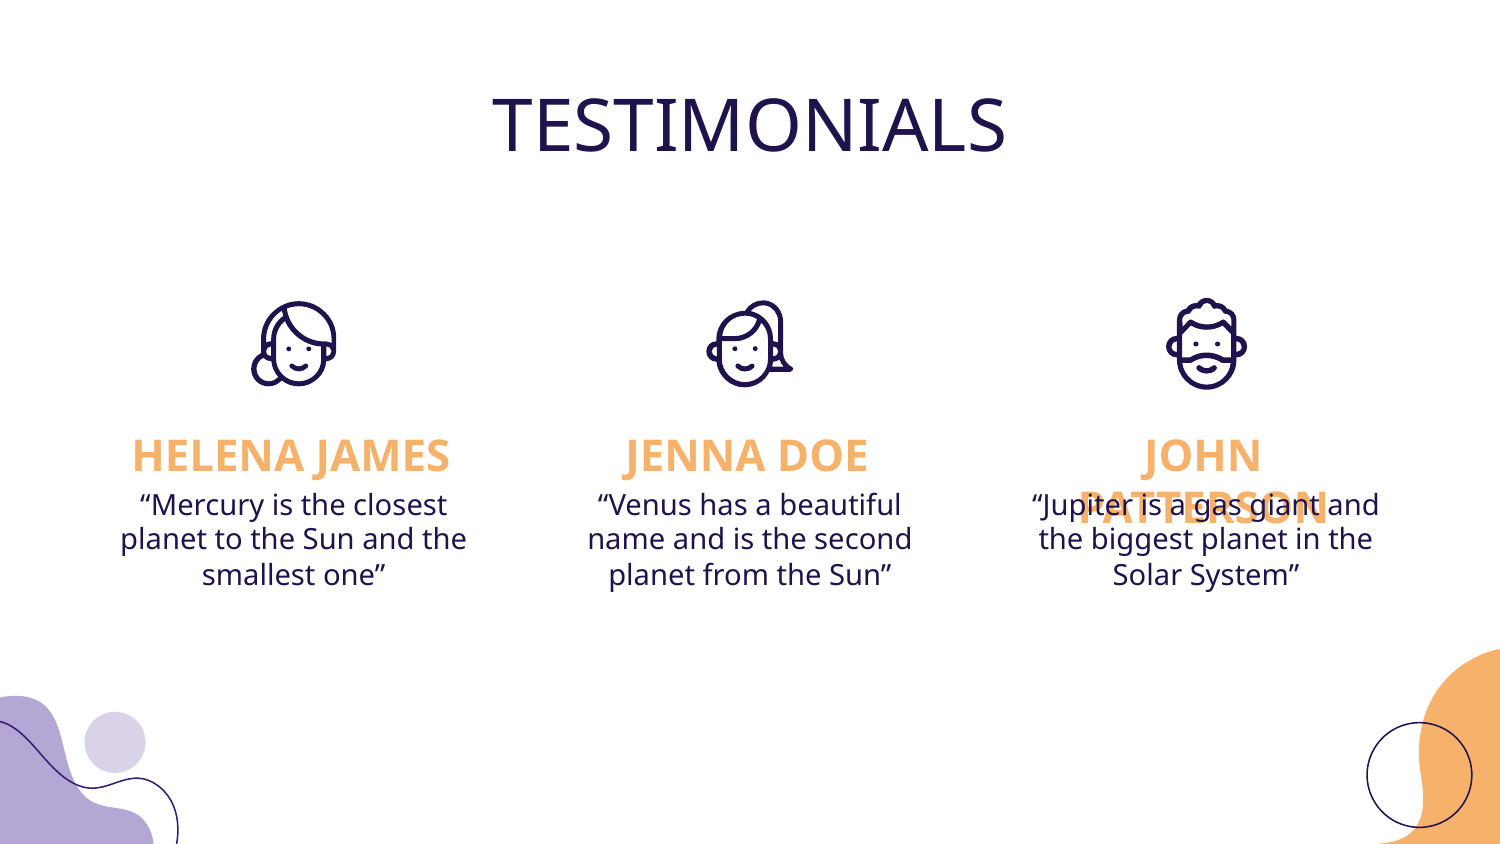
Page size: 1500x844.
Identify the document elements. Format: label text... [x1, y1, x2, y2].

title TESTIMONIALS [354, 64, 1146, 150]
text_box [706, 300, 794, 388]
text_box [250, 300, 337, 387]
subtitle HELENA JAMES [108, 412, 474, 463]
subtitle “Venus has a beautiful name and is the second planet from the Sun” [555, 470, 945, 588]
subtitle JOHN PATTERSON [1020, 412, 1386, 463]
subtitle JENNA DOE [564, 412, 930, 463]
subtitle “Mercury is the closest planet to the Sun and the smallest one” [99, 470, 488, 588]
subtitle “Jupiter is a gas giant and the biggest planet in the Solar System” [1012, 470, 1401, 588]
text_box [1165, 297, 1248, 390]
